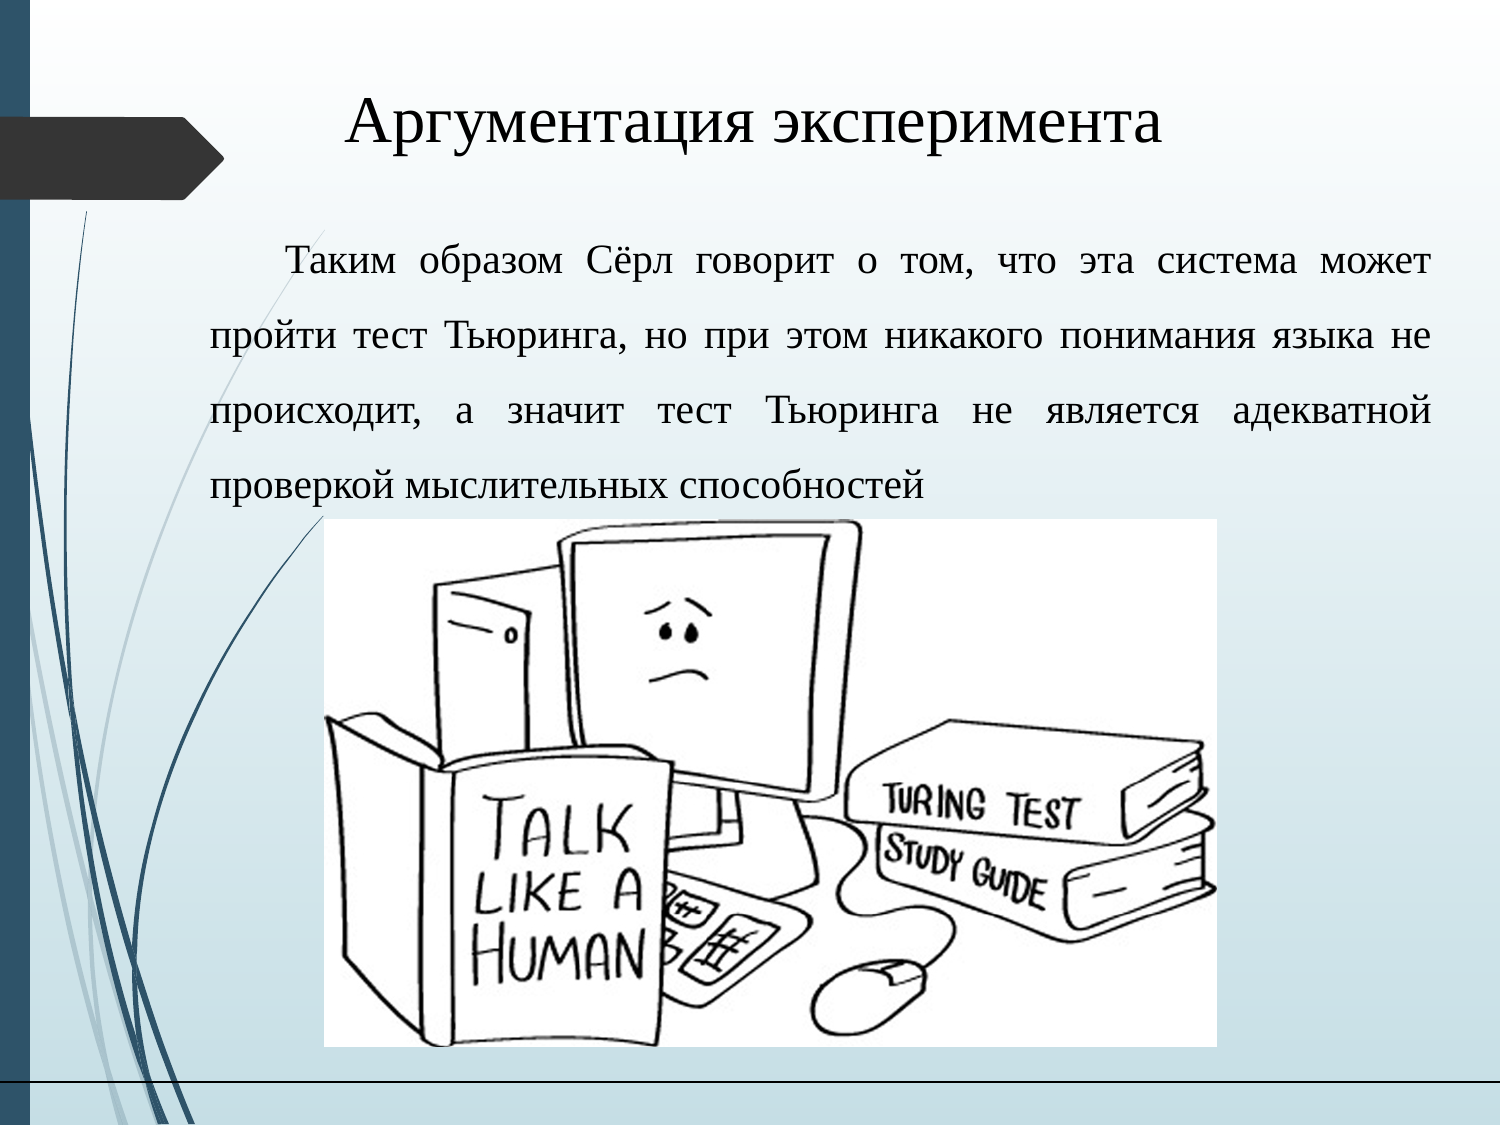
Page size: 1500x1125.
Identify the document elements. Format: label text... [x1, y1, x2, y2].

text_box Таким образом Сёрл говорит о том, что эта система может пройти тест Тьюринга, но при этом никакого понимания языка не происходит, а значит тест Тьюринга не является адекватной проверкой мыслительных способностей [194, 199, 1447, 518]
picture [324, 519, 1218, 1048]
text_box Аргументация эксперимента [326, 68, 1183, 164]
